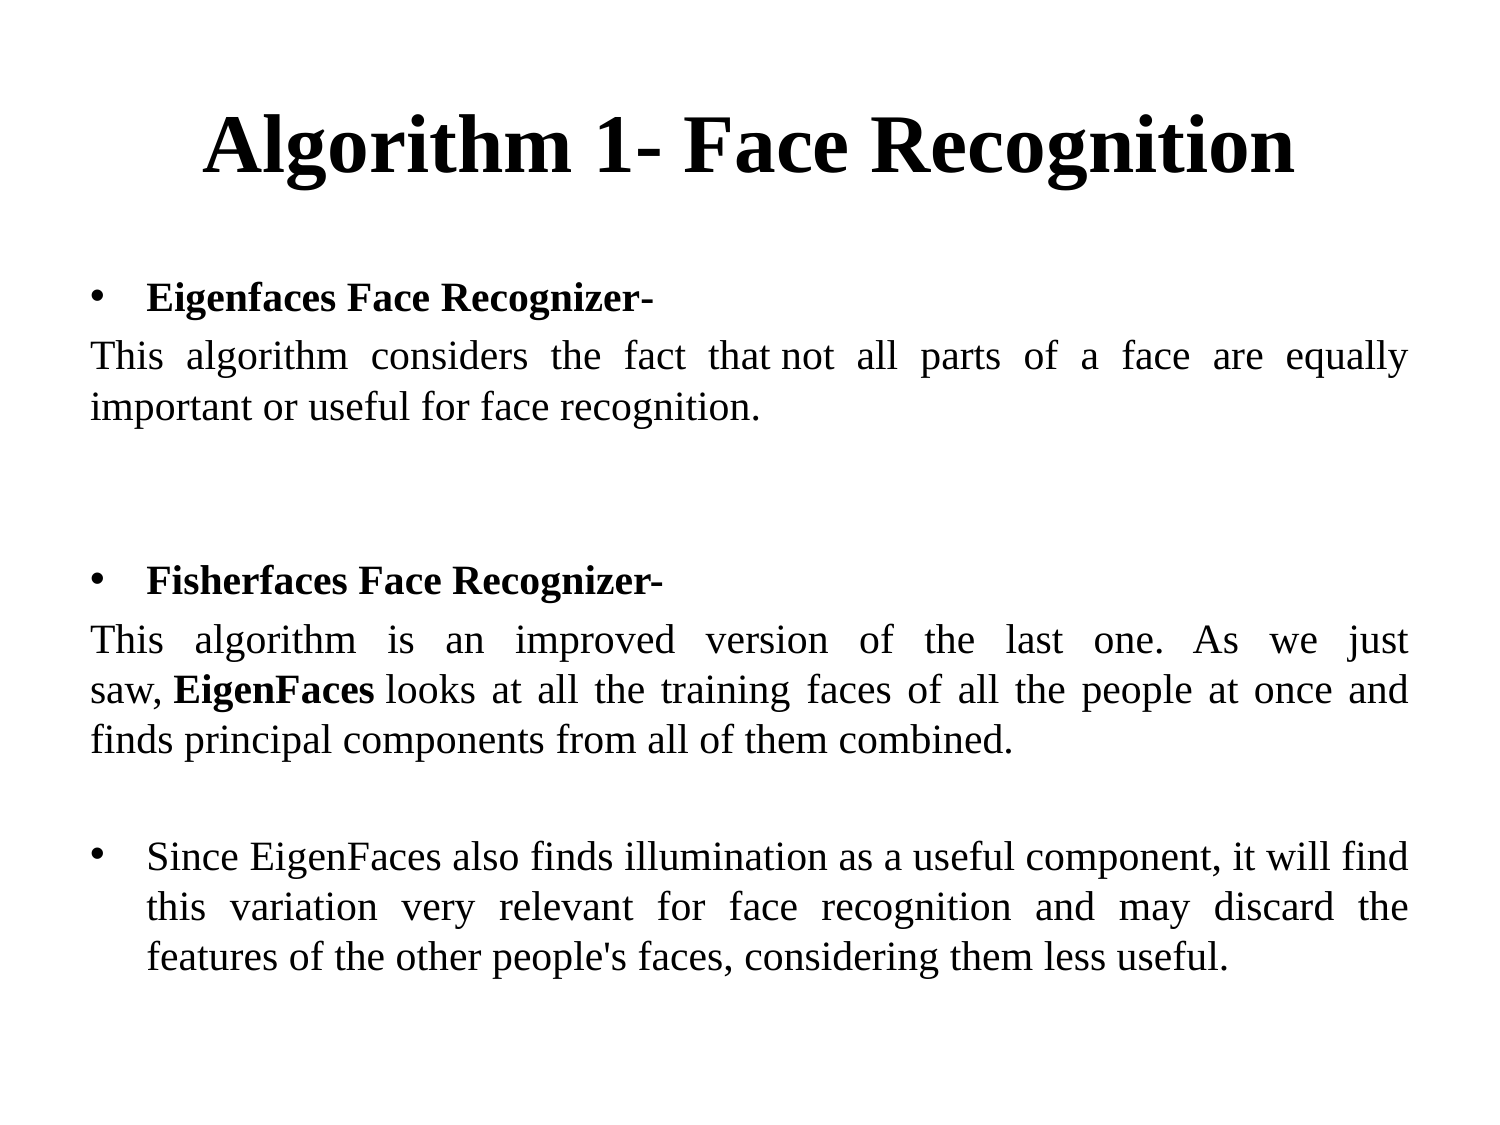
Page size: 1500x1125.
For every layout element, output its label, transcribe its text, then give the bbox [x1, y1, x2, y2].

list Eigenfaces Face Recognizer- This algorithm considers the fact that not all parts of a face are equally important or useful for face recognition. Fisherfaces Face Recognizer- This algorithm is an improved version of the last one. As we just saw, EigenFaces looks at all the training faces of all the people at once and finds principal components from all of them combined. Since EigenFaces also finds illumination as a useful component, it will find this variation very relevant for face recognition and may discard the features of the other people's faces, considering them less useful. [75, 262, 1425, 1005]
title Algorithm 1- Face Recognition [75, 45, 1425, 233]
